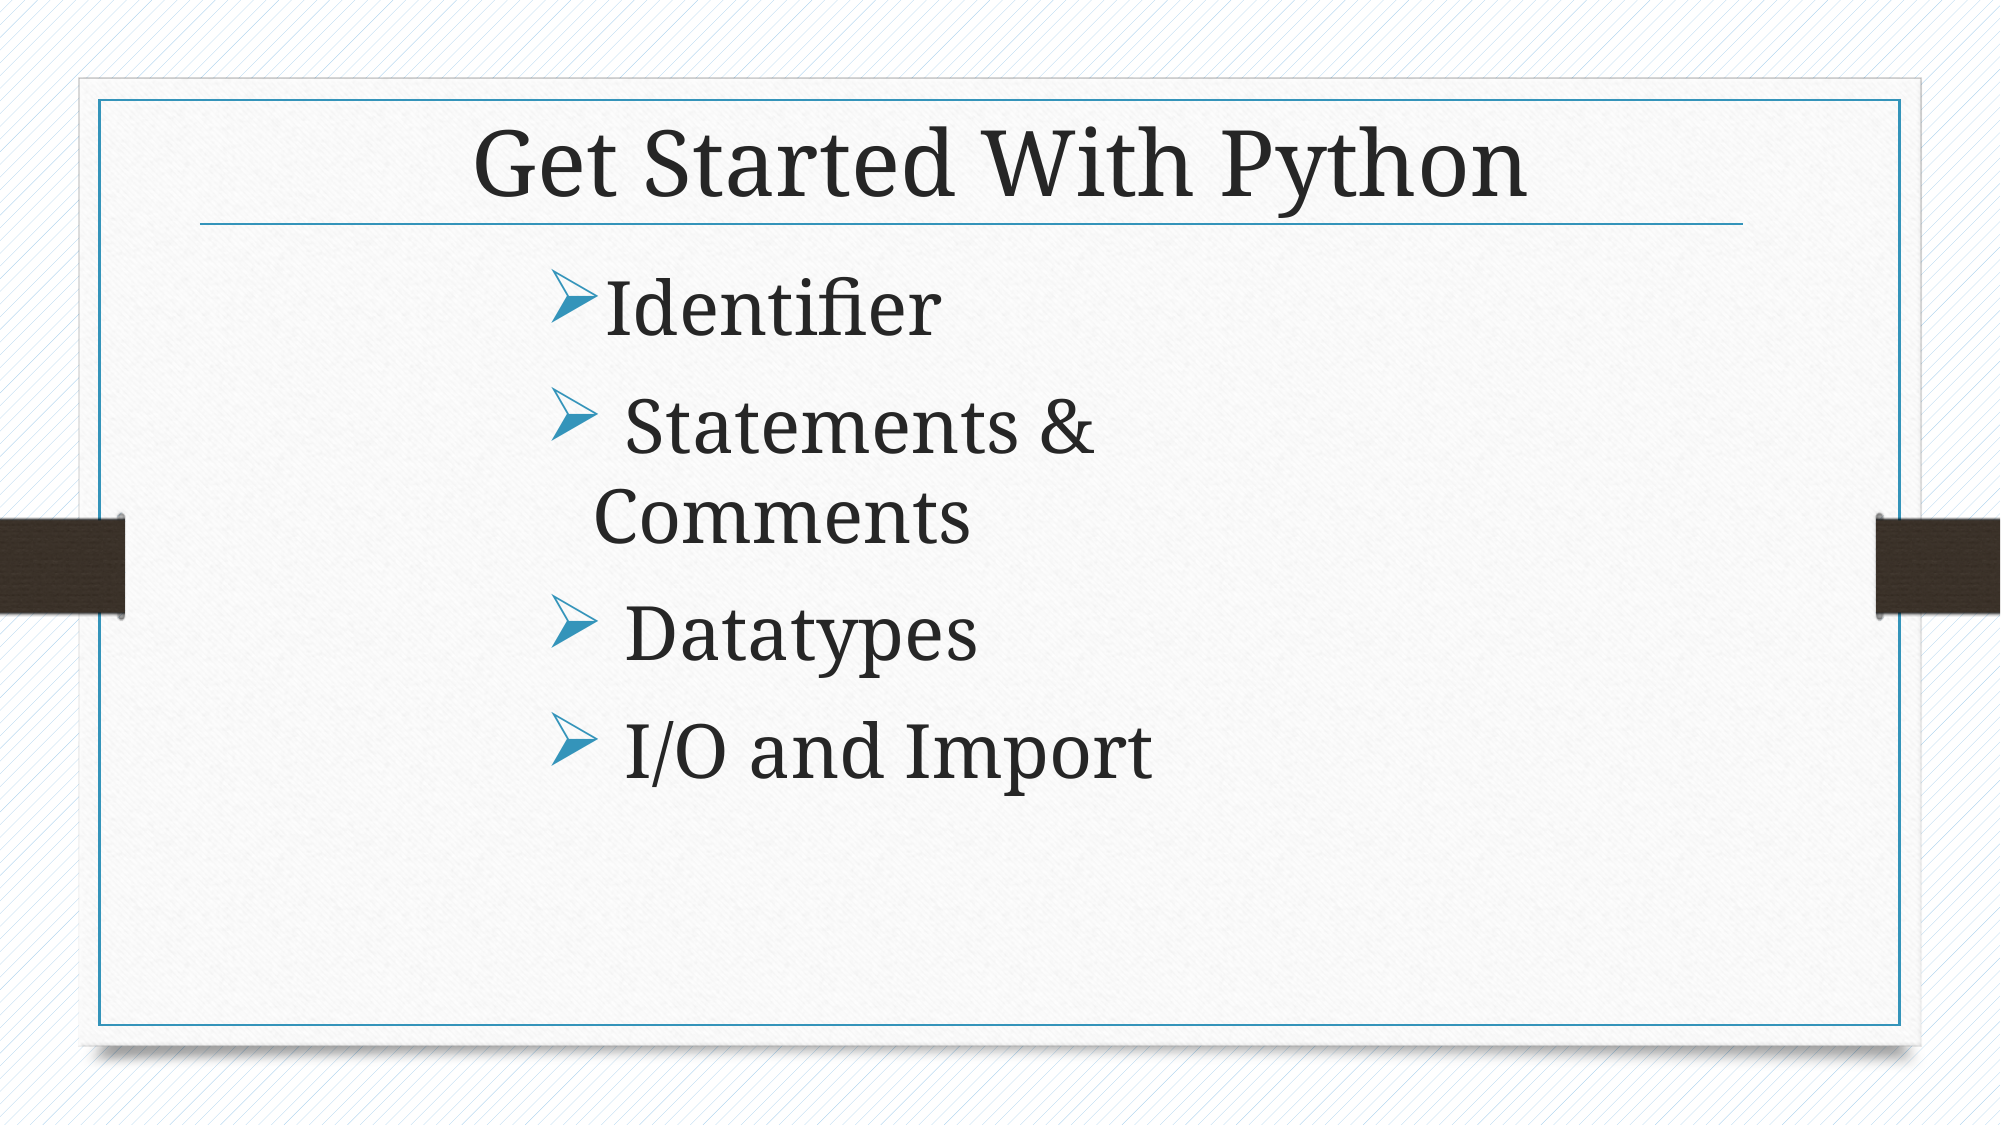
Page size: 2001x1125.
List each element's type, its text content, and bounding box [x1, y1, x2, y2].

title Get Started With Python [131, 96, 1871, 224]
picture [0, 0, 2001, 1125]
list Identifier Statements & Comments Datatypes I/O and Import [530, 253, 1389, 941]
